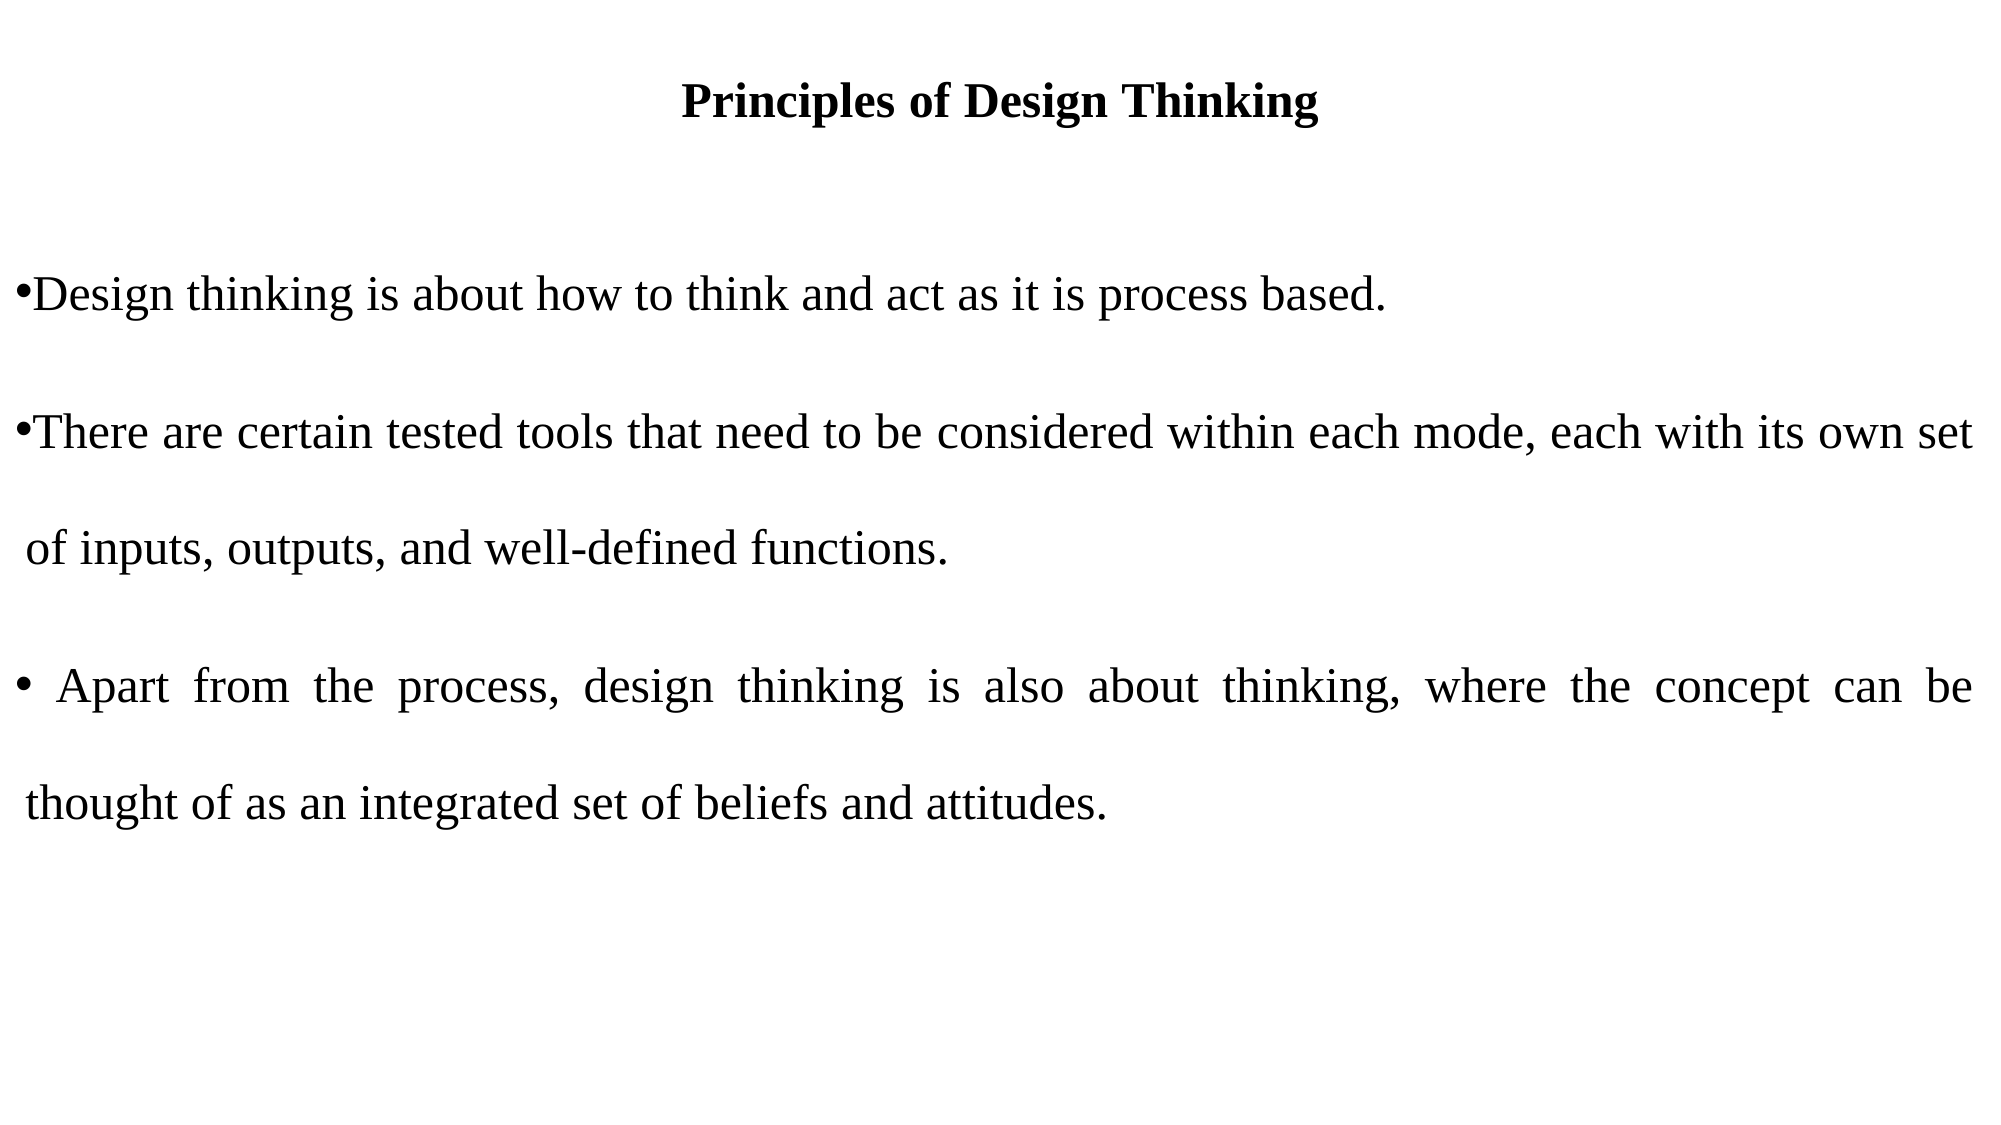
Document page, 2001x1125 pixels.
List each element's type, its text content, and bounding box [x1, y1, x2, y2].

list Principles of Design Thinking Design thinking is about how to think and act as it is process based. There are certain tested tools that need to be considered within each mode, each with its own set of inputs, outputs, and well-defined functions. Apart from the process, design thinking is also about thinking, where the concept can be thought of as an integrated set of beliefs and attitudes. [0, 15, 2000, 1125]
